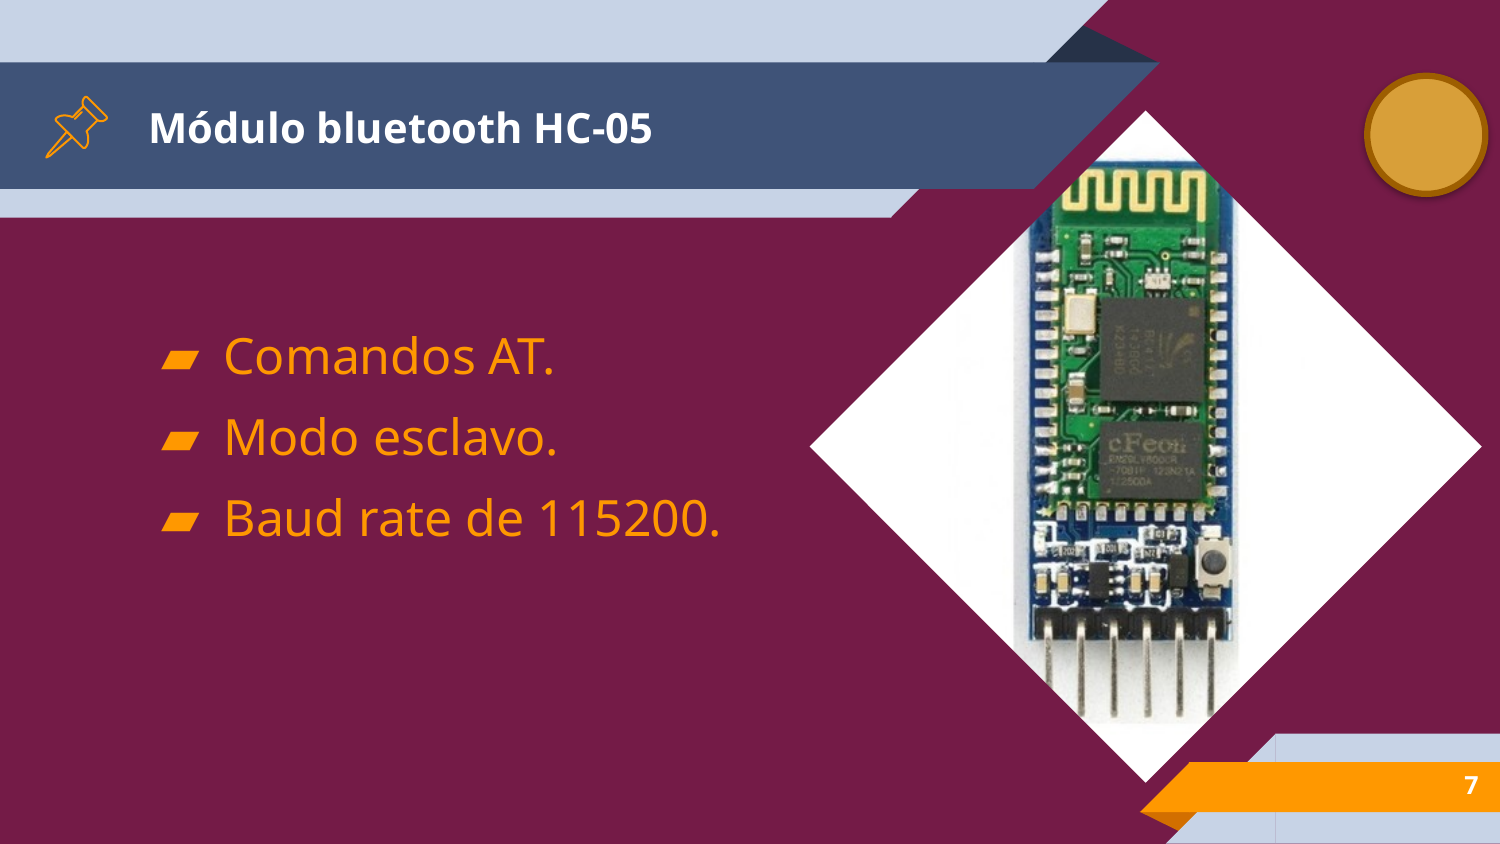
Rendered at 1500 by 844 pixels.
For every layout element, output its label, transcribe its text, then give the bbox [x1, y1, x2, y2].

text_box [1370, 72, 1485, 112]
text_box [45, 96, 108, 158]
picture [809, 110, 1483, 783]
slide_number 7 [1249, 760, 1494, 813]
list Comandos AT. Modo esclavo. Baud rate de 115200. [133, 217, 804, 734]
title Módulo bluetooth HC-05 [133, 64, 1035, 190]
